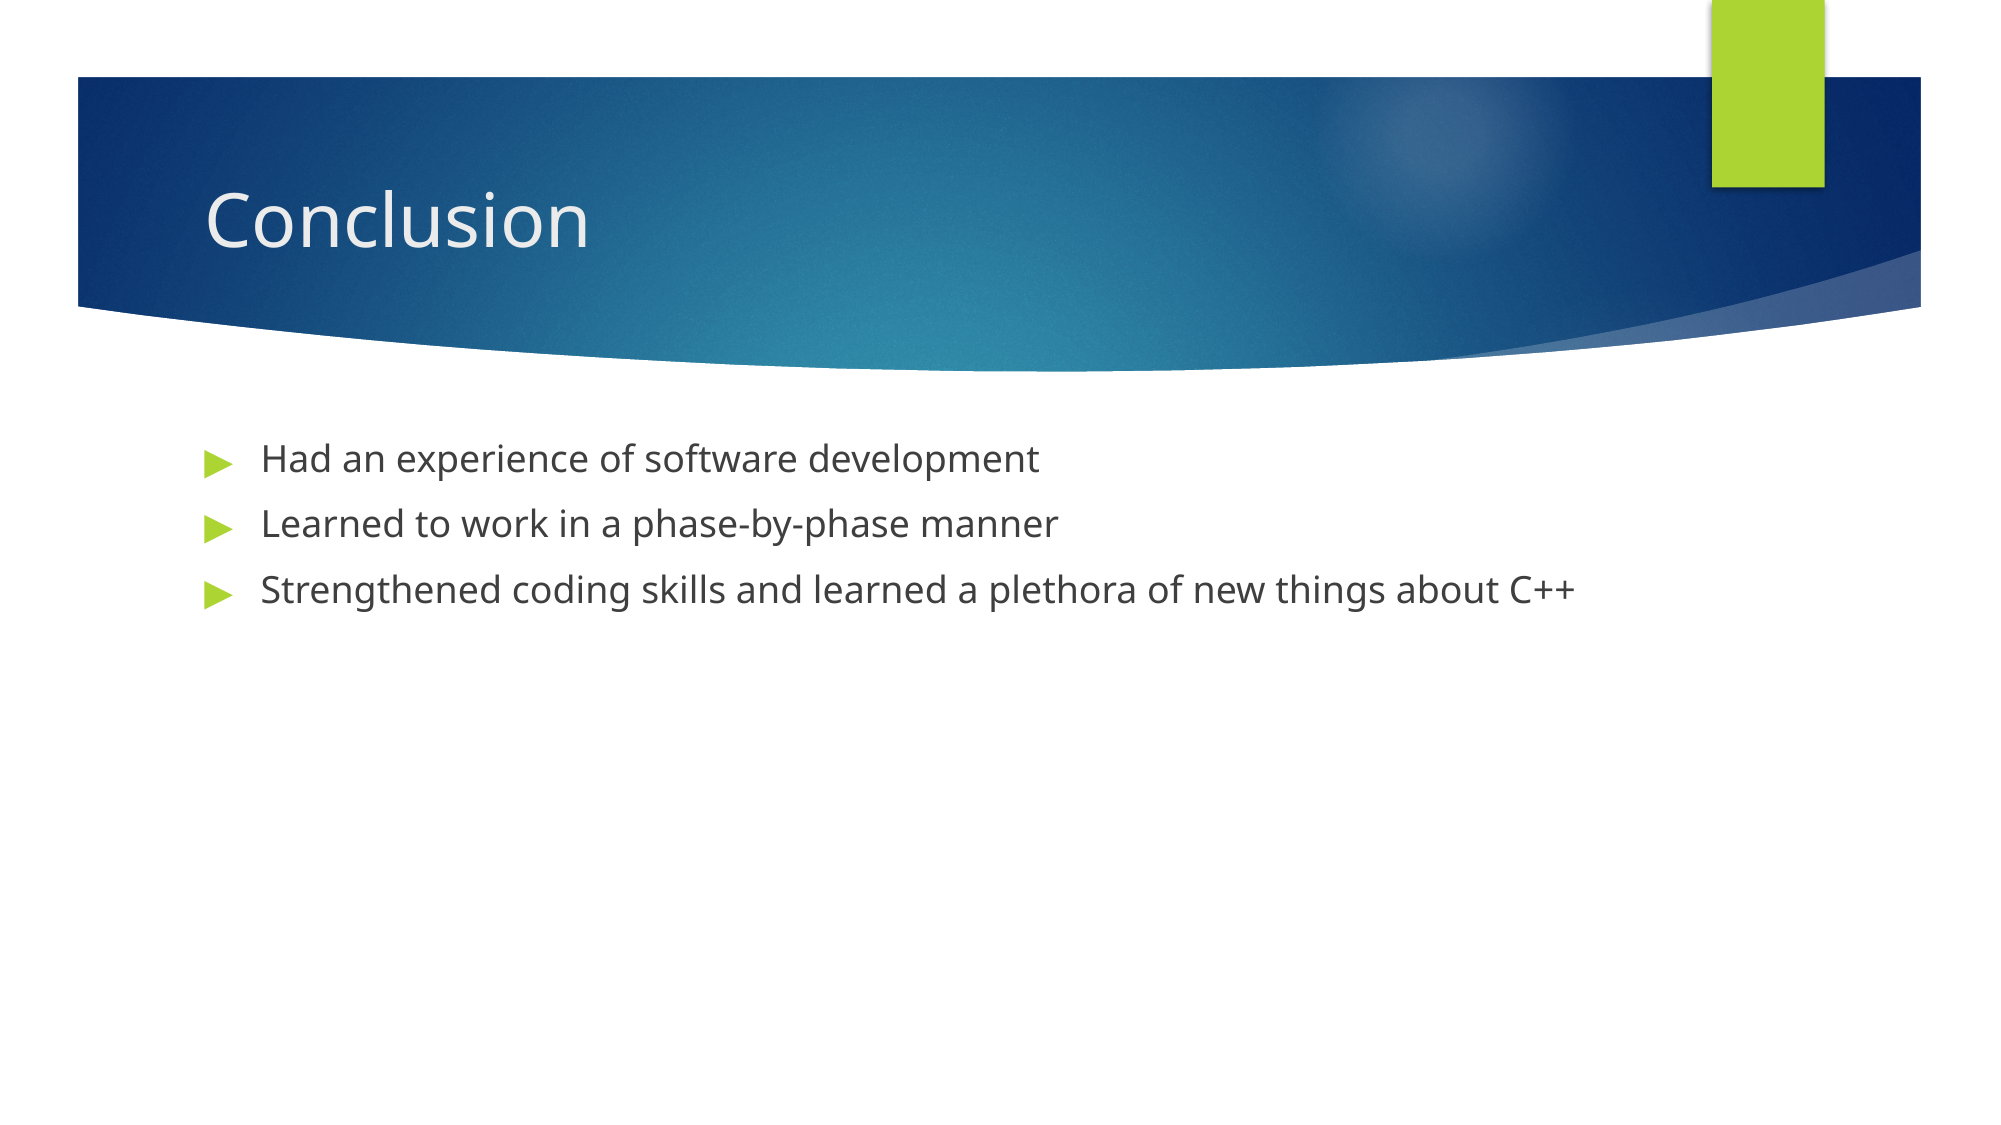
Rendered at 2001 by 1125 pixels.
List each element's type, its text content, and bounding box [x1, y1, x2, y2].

title Conclusion [189, 159, 1627, 276]
picture [79, 78, 1920, 371]
list Had an experience of software development Learned to work in a phase-by-phase manner Strengthened coding skills and learned a plethora of new things about C++ [189, 427, 1627, 988]
